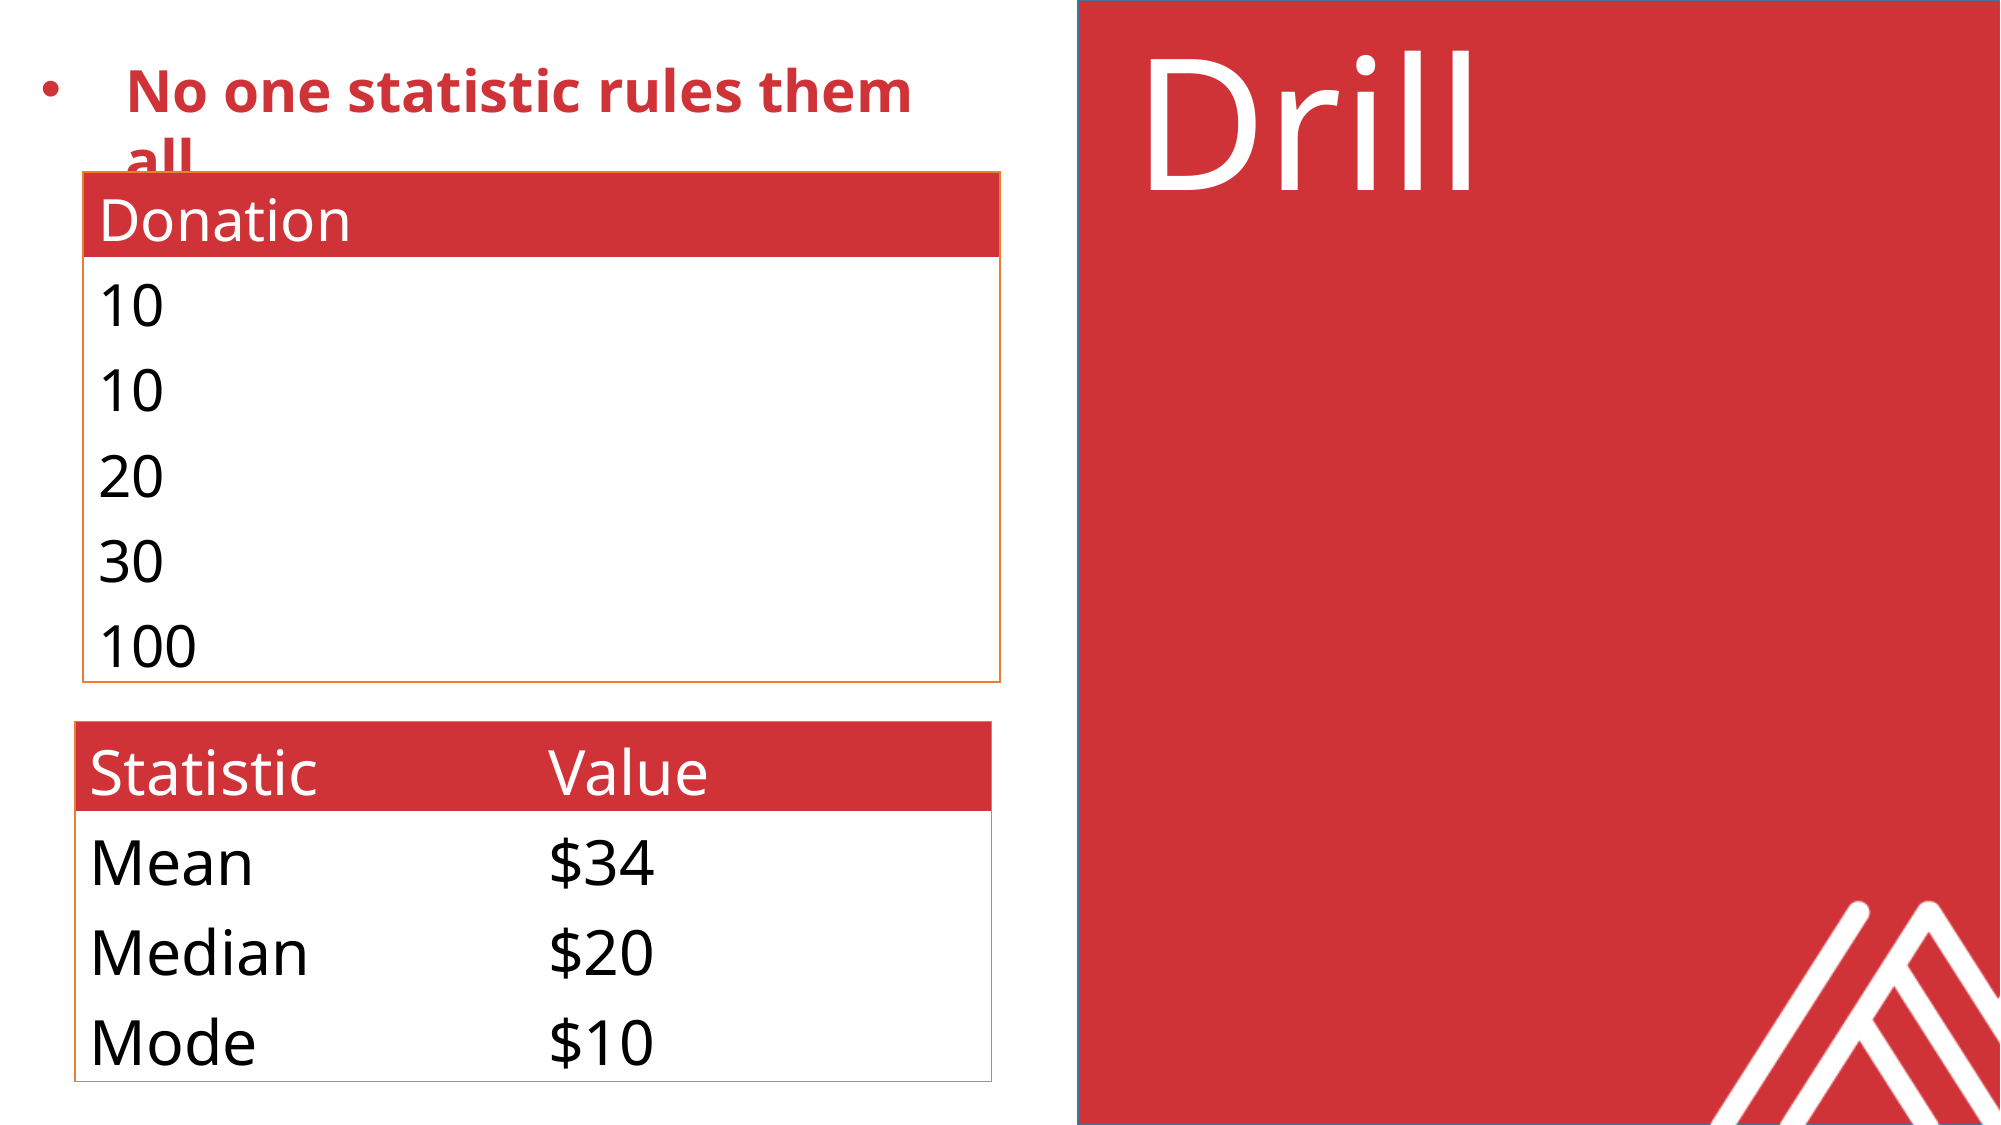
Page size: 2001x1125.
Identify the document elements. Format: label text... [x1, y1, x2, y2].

table_cell $10 [533, 991, 991, 1081]
picture [1703, 825, 2000, 1125]
table_cell $20 [533, 901, 991, 991]
table_cell Median [76, 901, 533, 991]
table_cell Mean [76, 811, 533, 901]
text_box Drill [1118, 0, 1795, 235]
table_cell 30 [84, 512, 999, 597]
table_header Donation [84, 173, 999, 257]
table_cell $34 [533, 811, 991, 901]
table_cell 10 [84, 342, 999, 427]
table_cell 100 [84, 597, 999, 681]
table_cell 10 [84, 257, 999, 342]
text_box No one statistic rules them all… [25, 0, 1000, 202]
table_cell 20 [84, 427, 999, 512]
table_header Value [533, 722, 991, 811]
text_box [1077, 0, 2000, 1125]
table_cell Mode [76, 991, 533, 1081]
table_header Statistic [76, 722, 533, 811]
